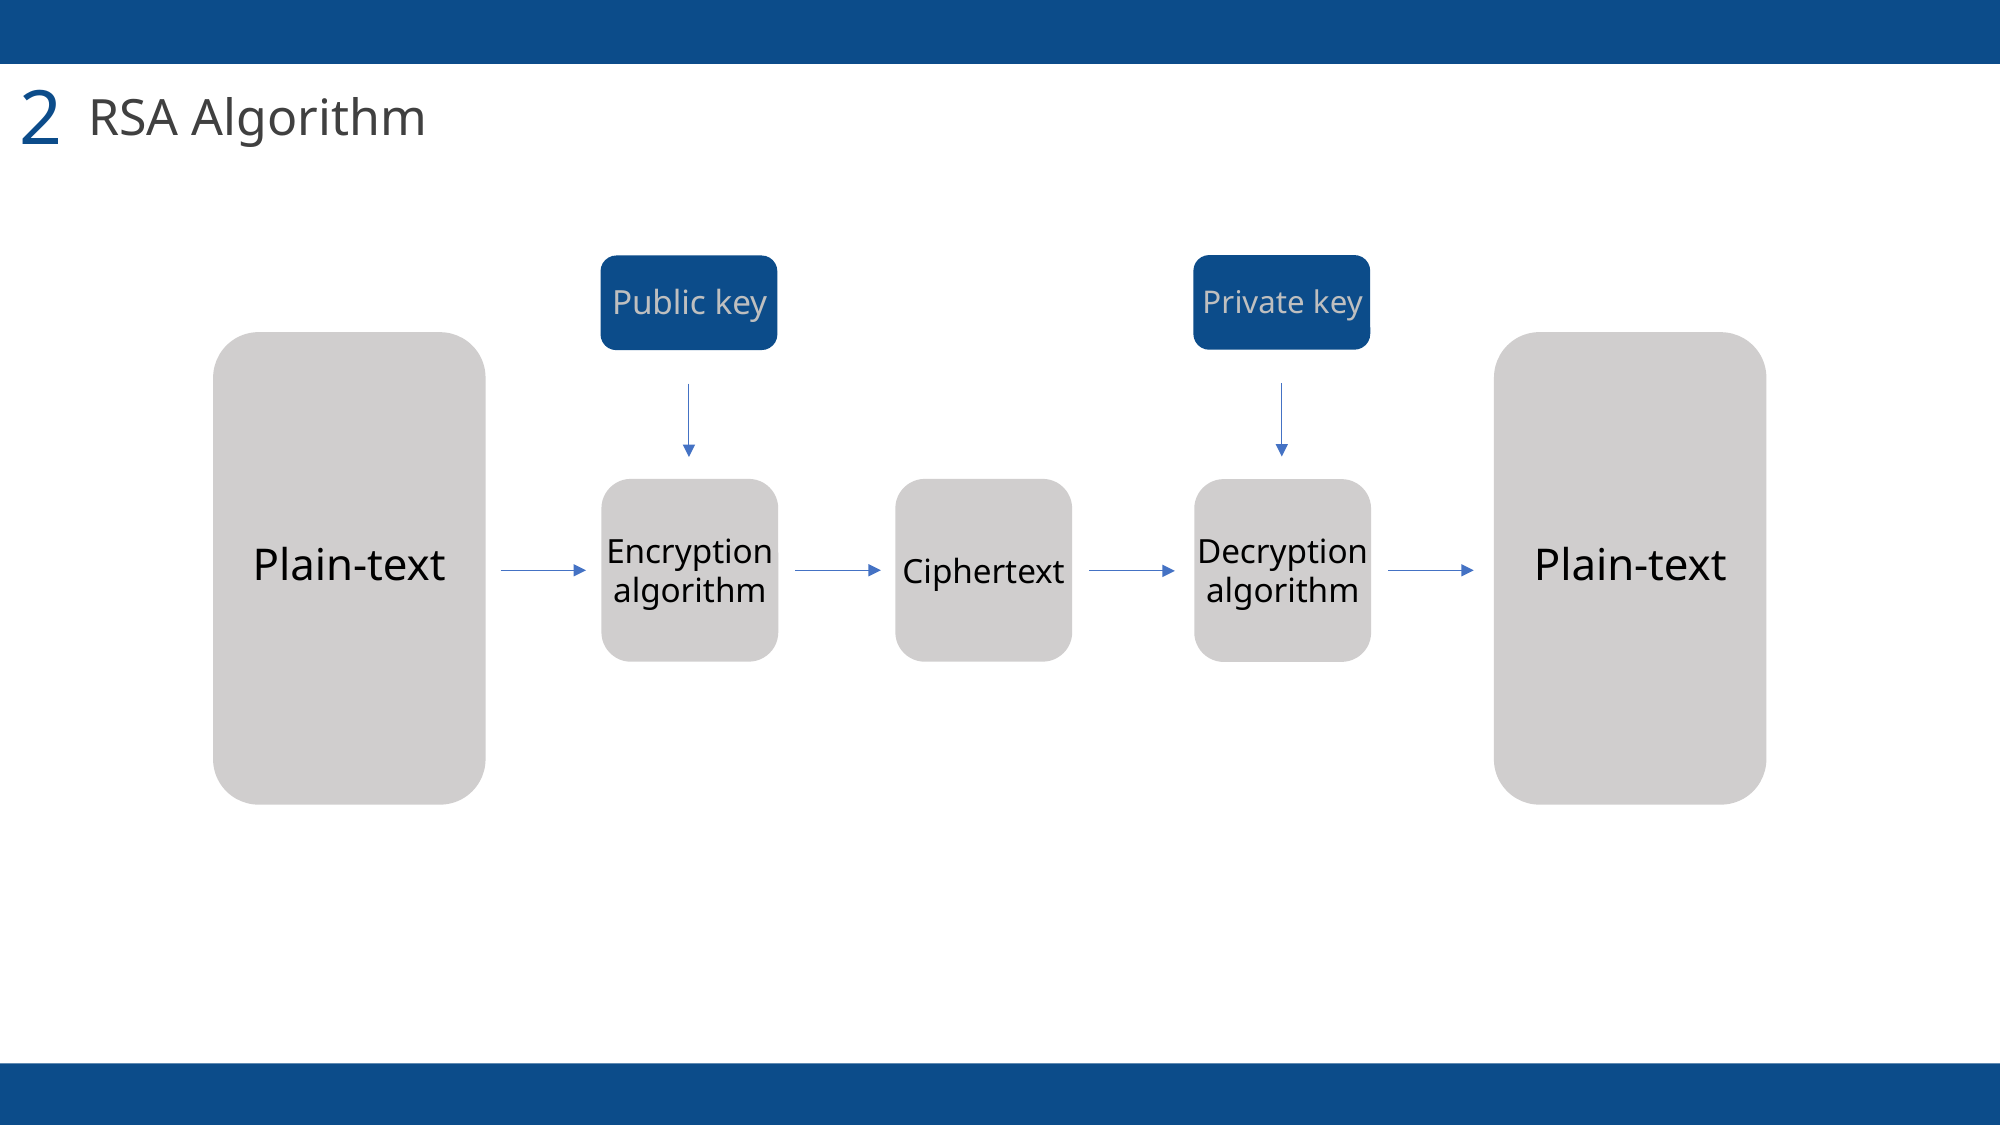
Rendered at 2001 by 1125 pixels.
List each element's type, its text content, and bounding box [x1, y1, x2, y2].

text_box [1492, 331, 1768, 806]
text_box [600, 477, 780, 522]
text_box [600, 617, 780, 663]
text_box [894, 598, 1074, 663]
text_box Encryption algorithm [584, 522, 796, 617]
text_box [212, 331, 487, 806]
text_box [599, 254, 779, 273]
text_box Decryption algorithm [1177, 522, 1389, 617]
text_box [1192, 254, 1372, 275]
text_box [0, 0, 2000, 64]
text_box [894, 477, 1074, 542]
text_box Plain-text [1518, 529, 1742, 597]
text_box [1193, 478, 1373, 522]
text_box [1192, 328, 1372, 351]
text_box Ciphertext [878, 542, 1090, 598]
text_box Plain-text [237, 529, 461, 597]
text_box [0, 1062, 2000, 1125]
text_box Private key [1177, 275, 1389, 328]
text_box Public key [584, 273, 796, 329]
text_box [1193, 617, 1373, 663]
text_box [599, 329, 779, 352]
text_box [3, 62, 453, 169]
